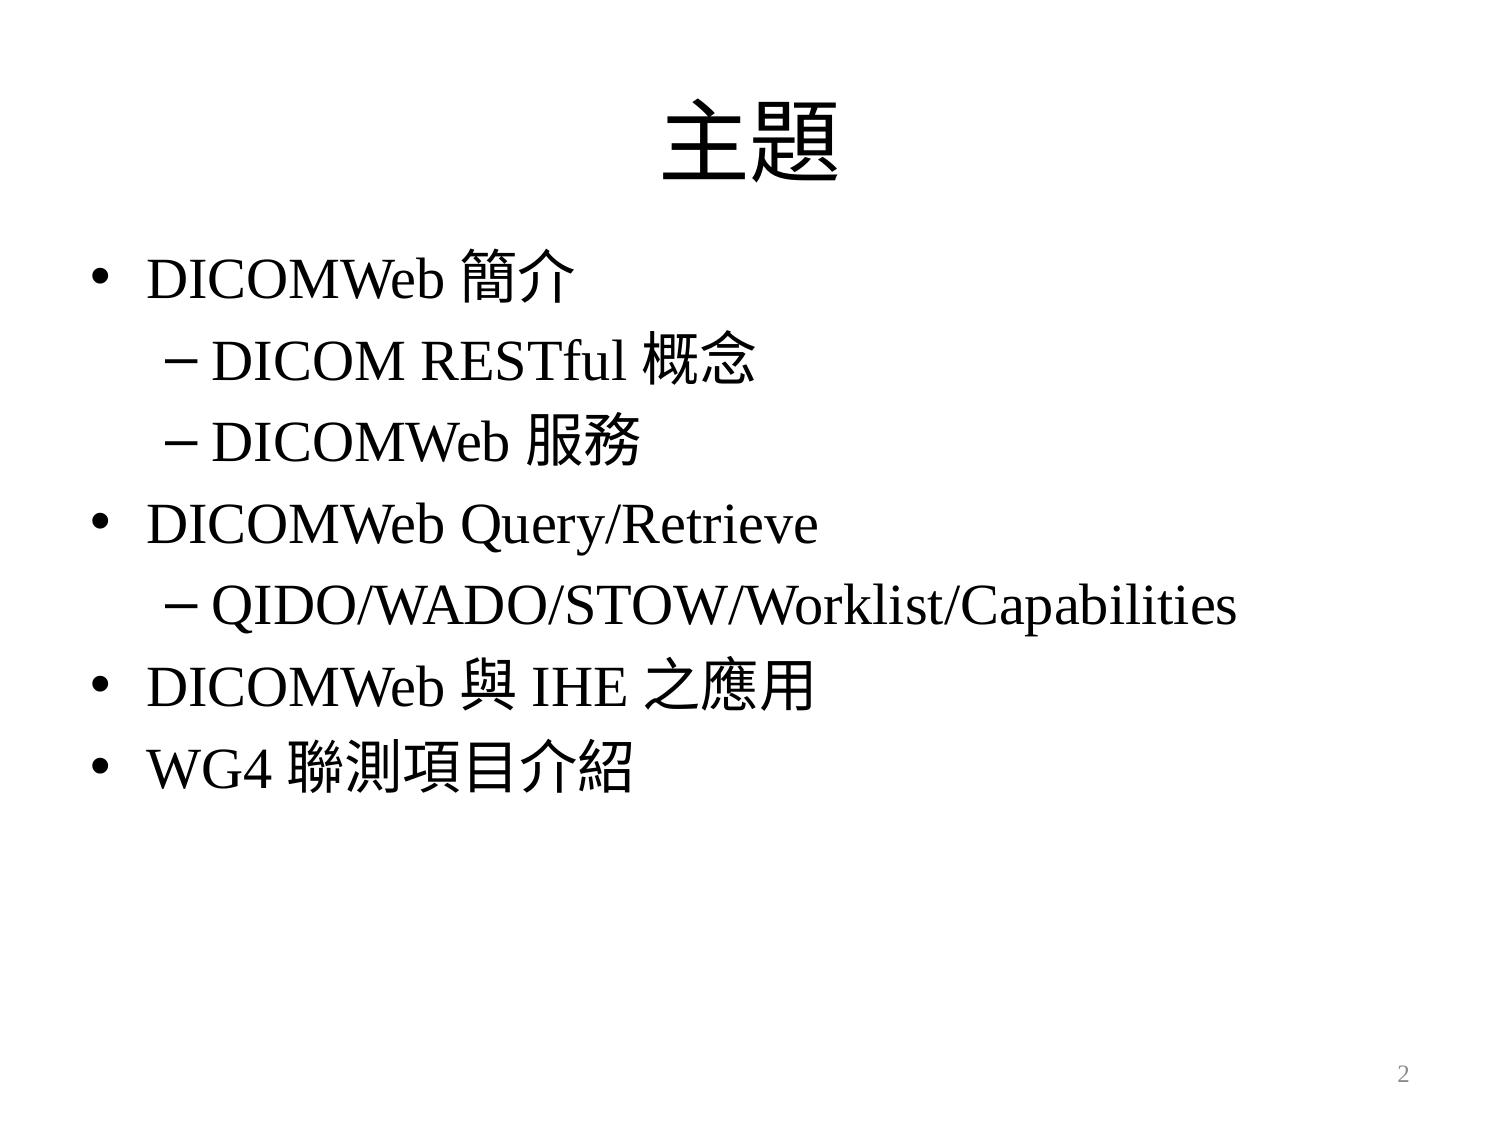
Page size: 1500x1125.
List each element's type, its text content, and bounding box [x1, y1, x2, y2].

slide_number 2 [1074, 1042, 1425, 1103]
title 主題 [75, 45, 1425, 232]
list DICOMWeb簡介 DICOM RESTful概念 DICOMWeb服務 DICOMWeb Query/Retrieve QIDO/WADO/STOW/Worklist/Capabilities DICOMWeb與IHE之應用 WG4聯測項目介紹 [75, 232, 1425, 906]
